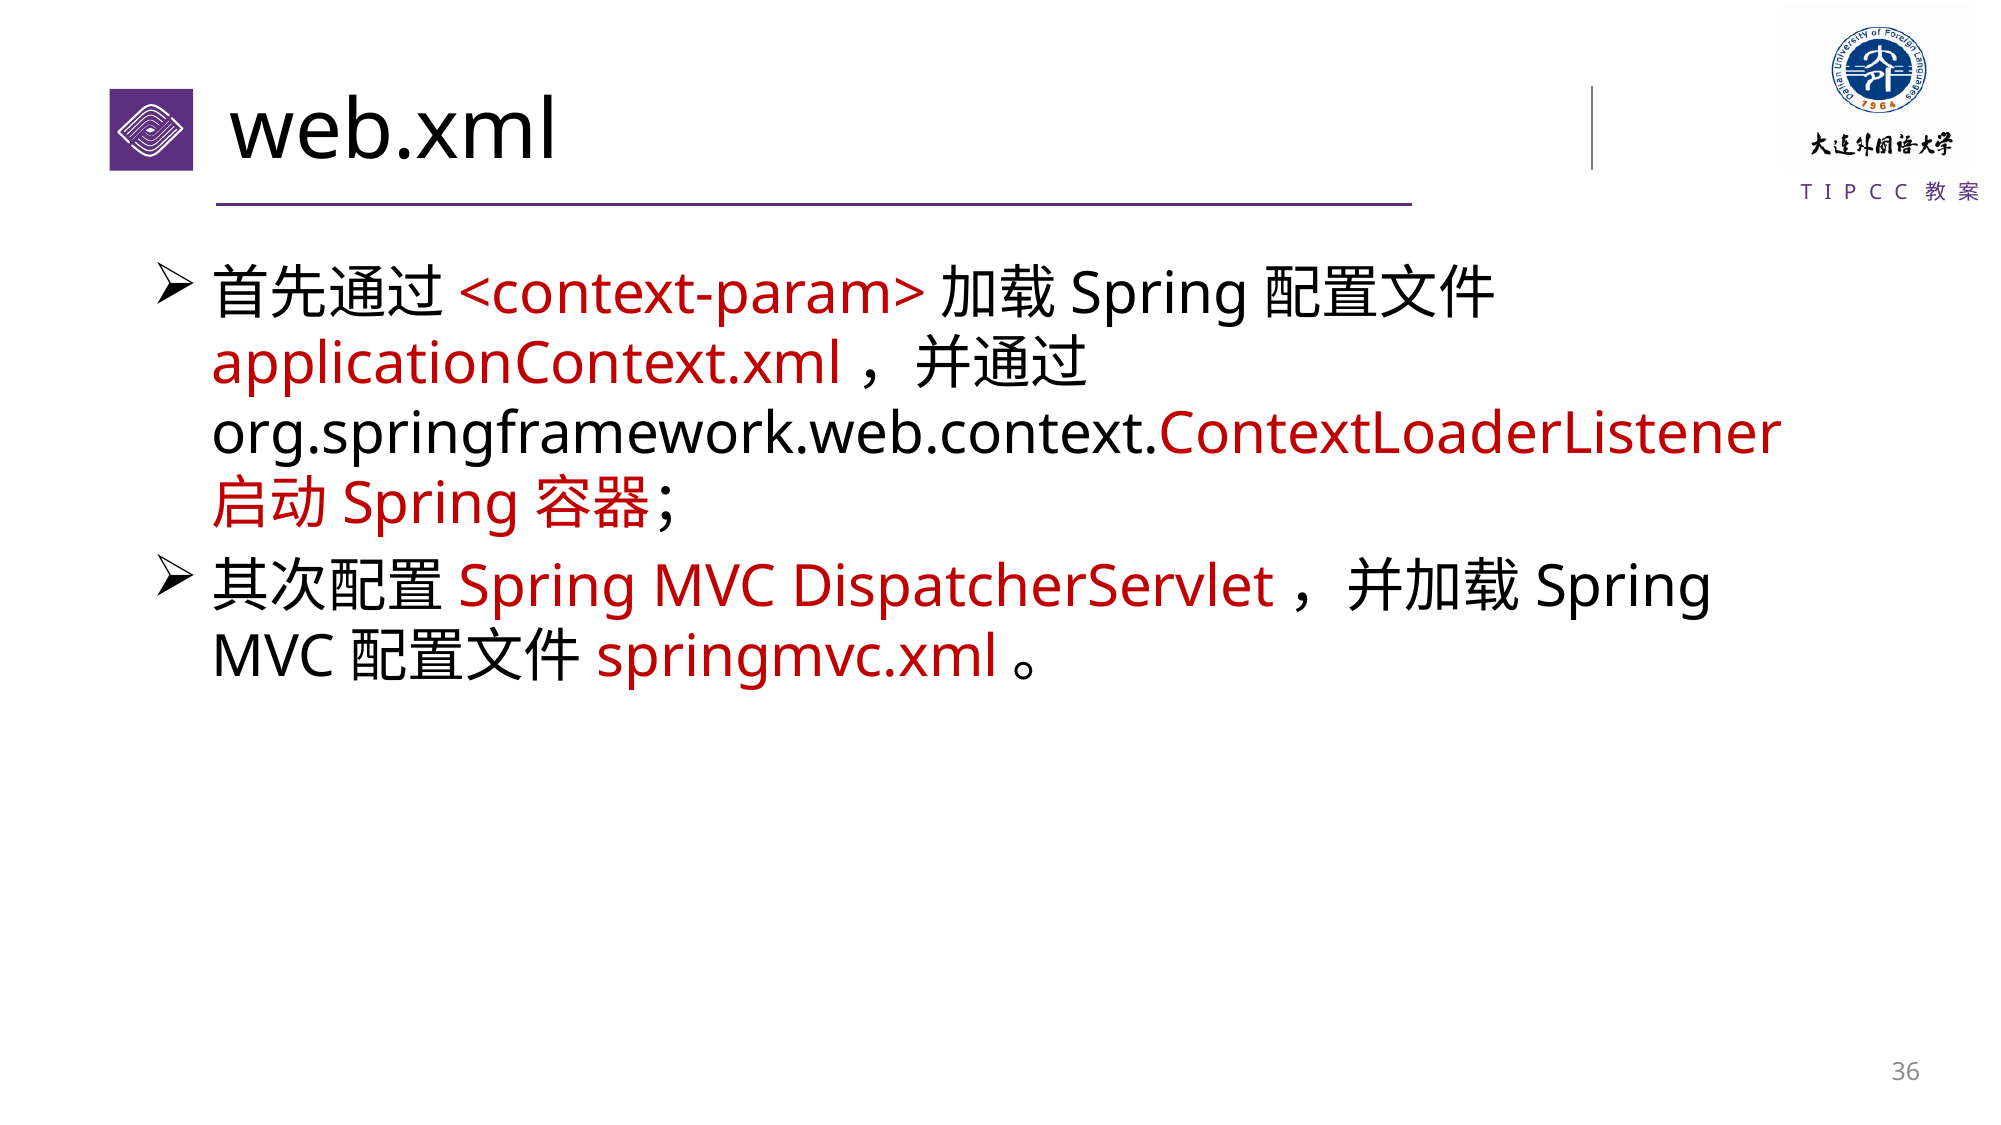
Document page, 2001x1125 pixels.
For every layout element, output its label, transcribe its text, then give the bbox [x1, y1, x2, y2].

picture [1782, 2, 1971, 172]
list 首先通过<context-param>加载Spring配置文件applicationContext.xml，并通过org.springframework.web.context.ContextLoaderListener启动Spring容器； 其次配置Spring MVC DispatcherServlet，并加载Spring MVC配置文件springmvc.xml。 [137, 247, 1863, 1001]
title web.xml [214, 59, 1564, 205]
slide_number 35 [1485, 1042, 1936, 1103]
